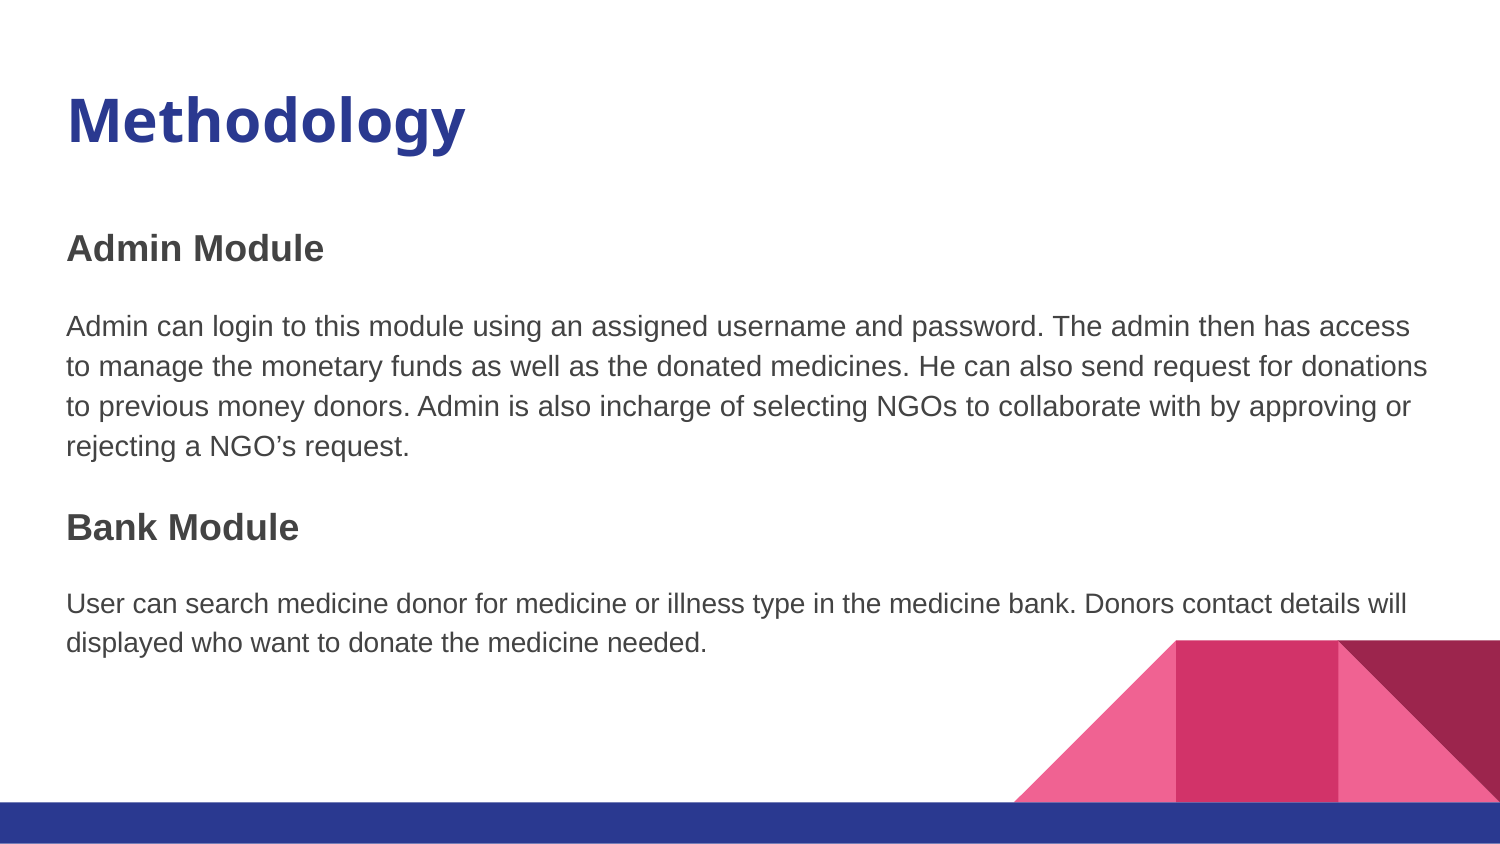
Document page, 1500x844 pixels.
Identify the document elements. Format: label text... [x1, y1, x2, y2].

list Admin Module Admin can login to this module using an assigned username and password. The admin then has access to manage the monetary funds as well as the donated medicines. He can also send request for donations to previous money donors. Admin is also incharge of selecting NGOs to collaborate with by approving or rejecting a NGO’s request. Bank Module User can search medicine donor for medicine or illness type in the medicine bank. Donors contact details will displayed who want to donate the medicine needed. [51, 201, 1449, 750]
title Methodology [51, 67, 1449, 167]
